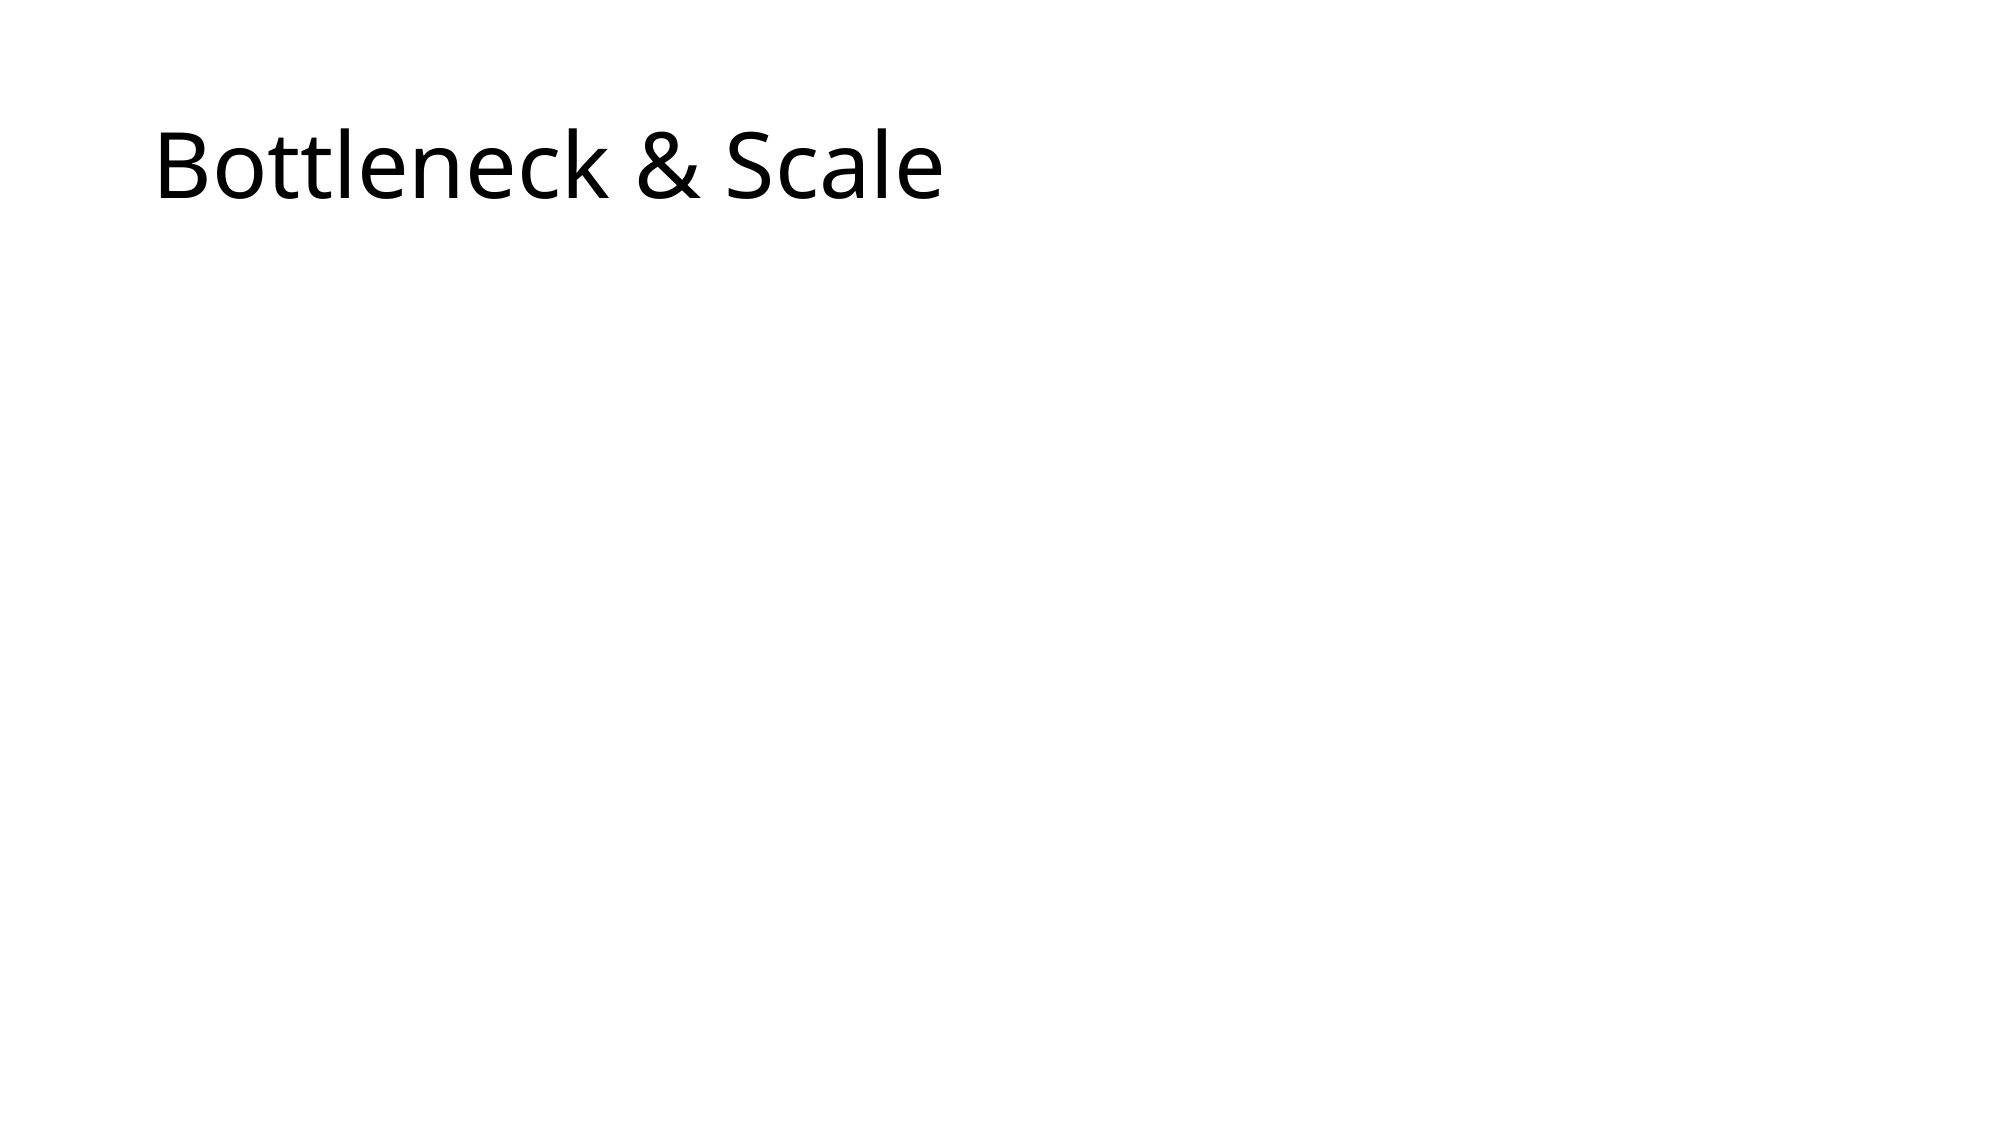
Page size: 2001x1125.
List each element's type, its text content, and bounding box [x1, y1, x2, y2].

title Bottleneck & Scale [137, 59, 1863, 278]
